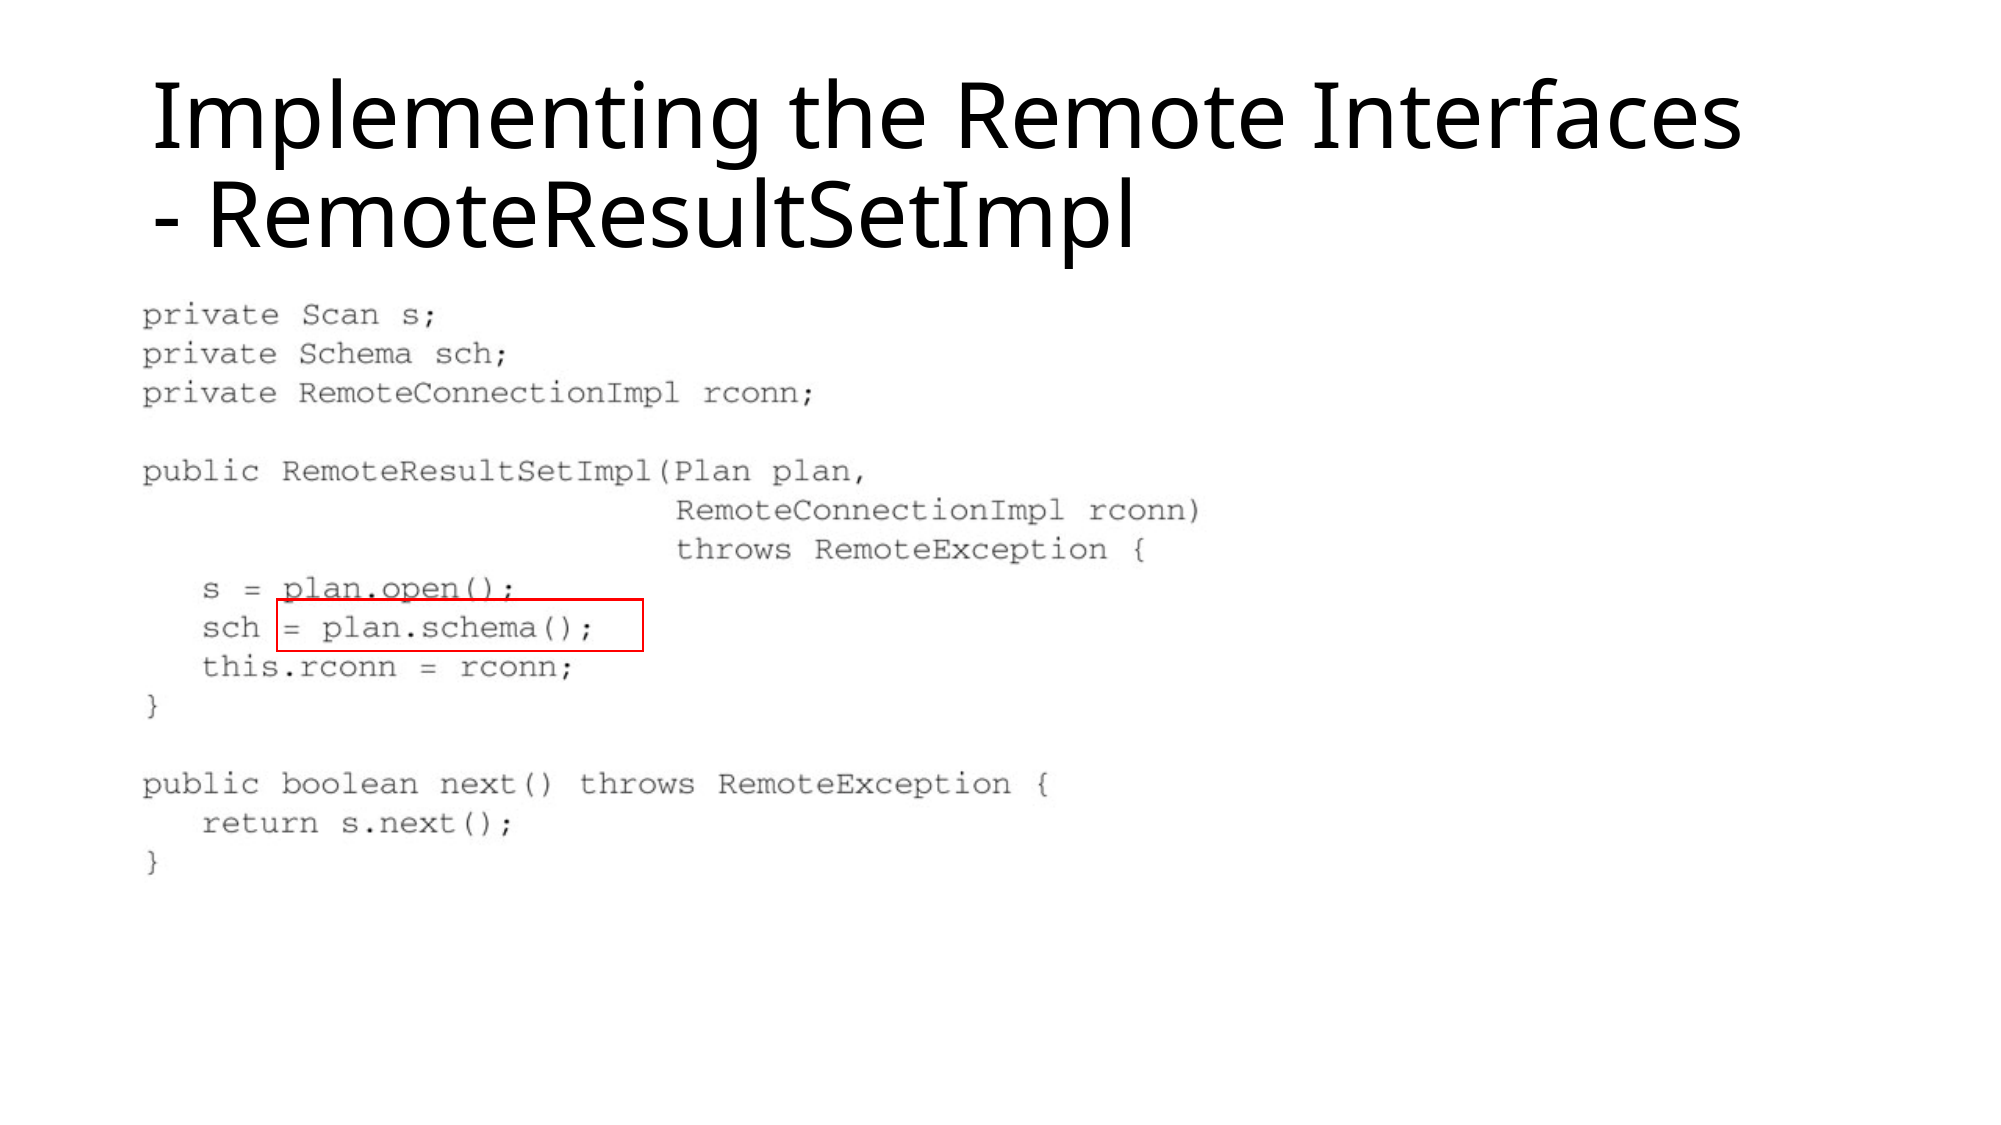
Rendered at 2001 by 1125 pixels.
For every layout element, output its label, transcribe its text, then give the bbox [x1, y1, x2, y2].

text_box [137, 299, 1213, 900]
title Implementing the Remote Interfaces - RemoteResultSetImpl [137, 59, 1863, 278]
